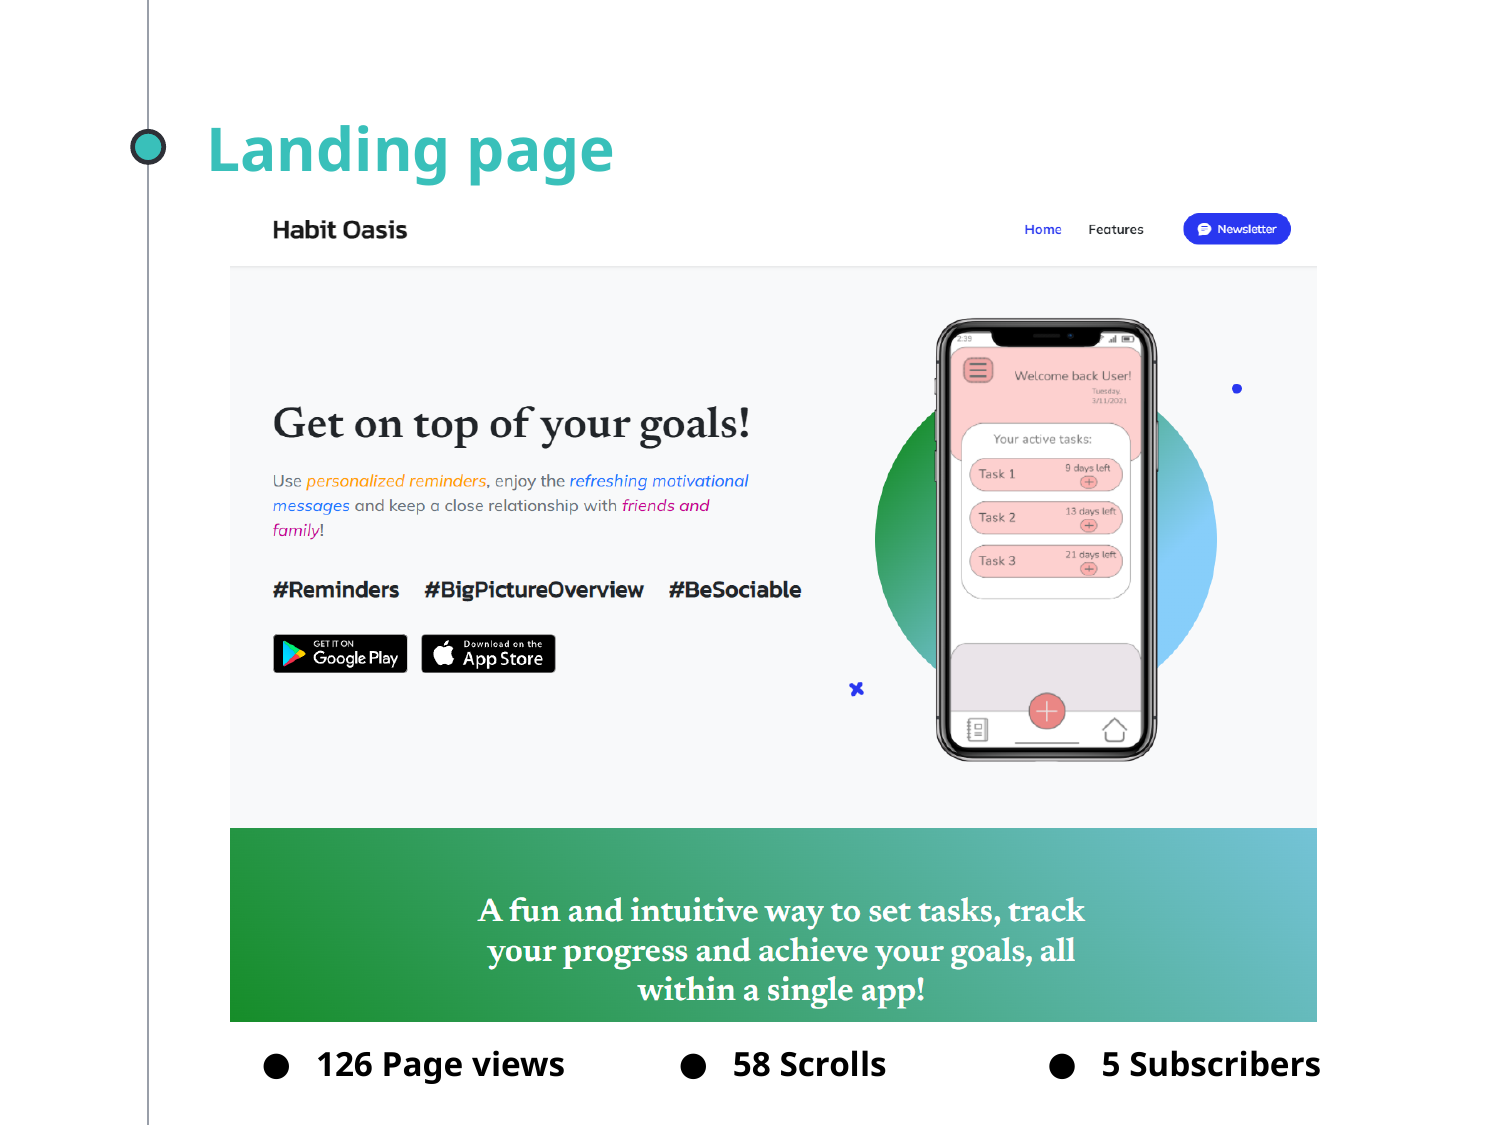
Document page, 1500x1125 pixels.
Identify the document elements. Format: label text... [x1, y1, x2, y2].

text_box 5 Subscribers [1011, 1027, 1339, 1098]
picture [230, 198, 1317, 1022]
text_box 126 Page views [225, 1027, 584, 1125]
text_box 58 Scrolls [642, 1030, 970, 1098]
title Landing page [191, 109, 1317, 185]
